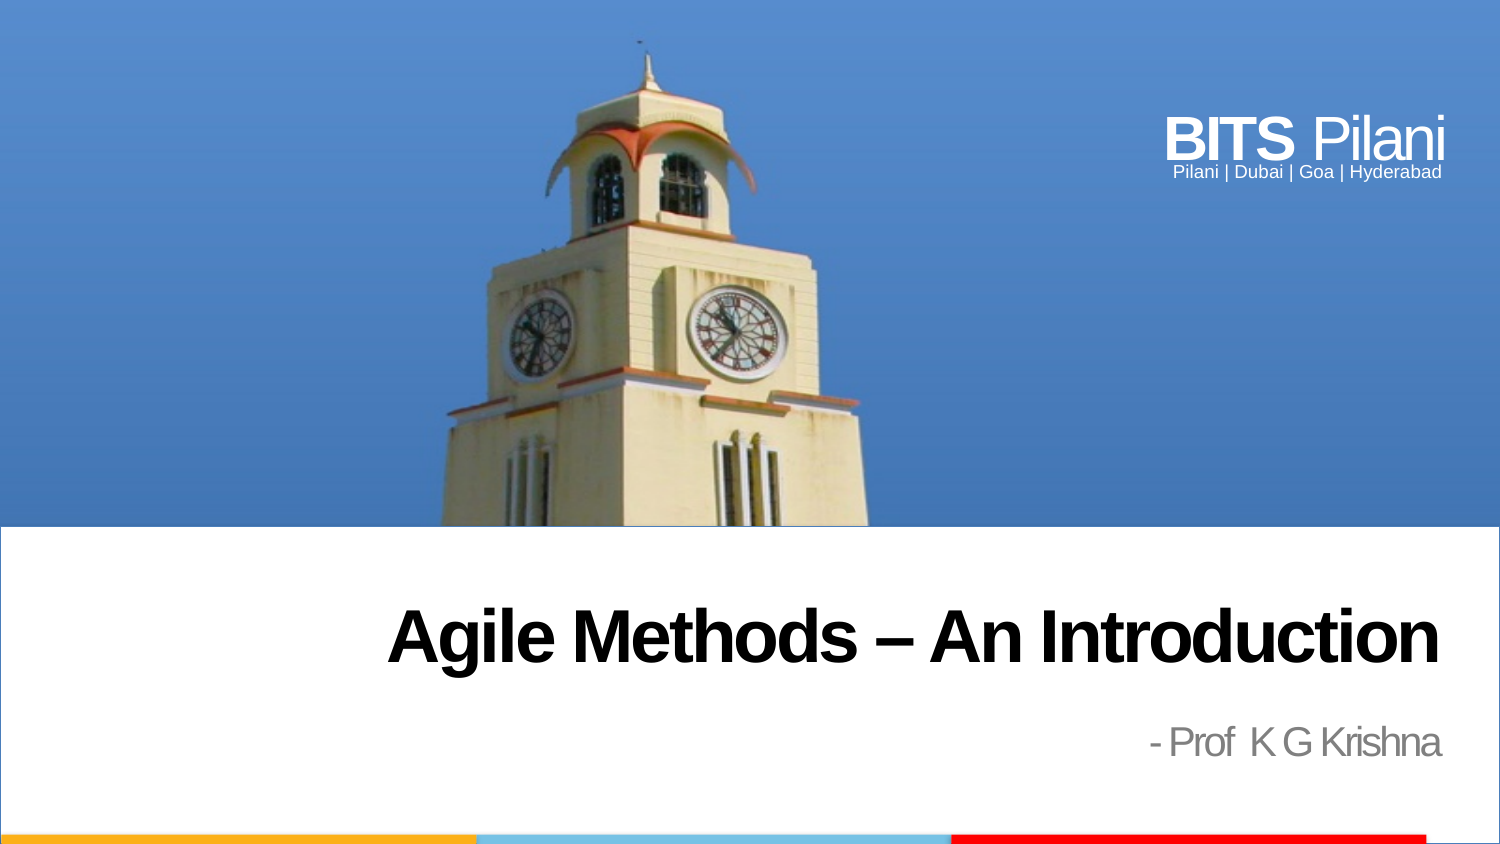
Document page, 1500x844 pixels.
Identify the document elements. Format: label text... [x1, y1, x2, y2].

picture [0, 0, 1500, 526]
list Agile Methods – An Introduction - Prof K G Krishna [70, 581, 1458, 693]
